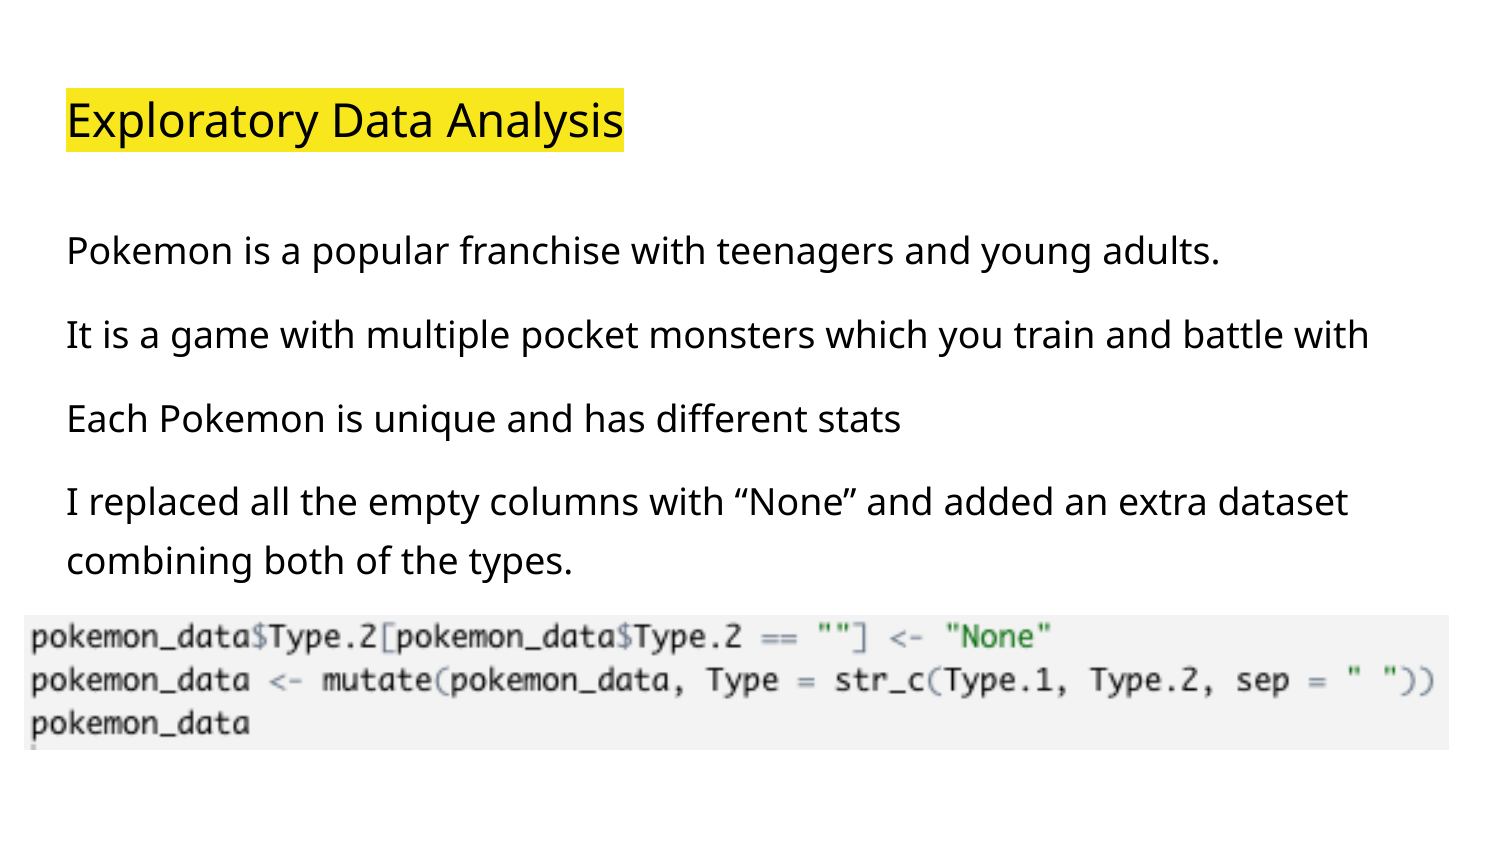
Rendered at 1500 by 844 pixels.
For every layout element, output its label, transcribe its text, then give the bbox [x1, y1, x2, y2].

picture [24, 614, 1450, 750]
list Pokemon is a popular franchise with teenagers and young adults. It is a game with multiple pocket monsters which you train and battle with Each Pokemon is unique and has different stats I replaced all the empty columns with “None” and added an extra dataset combining both of the types. [51, 202, 1449, 614]
title Exploratory Data Analysis [51, 72, 1449, 167]
